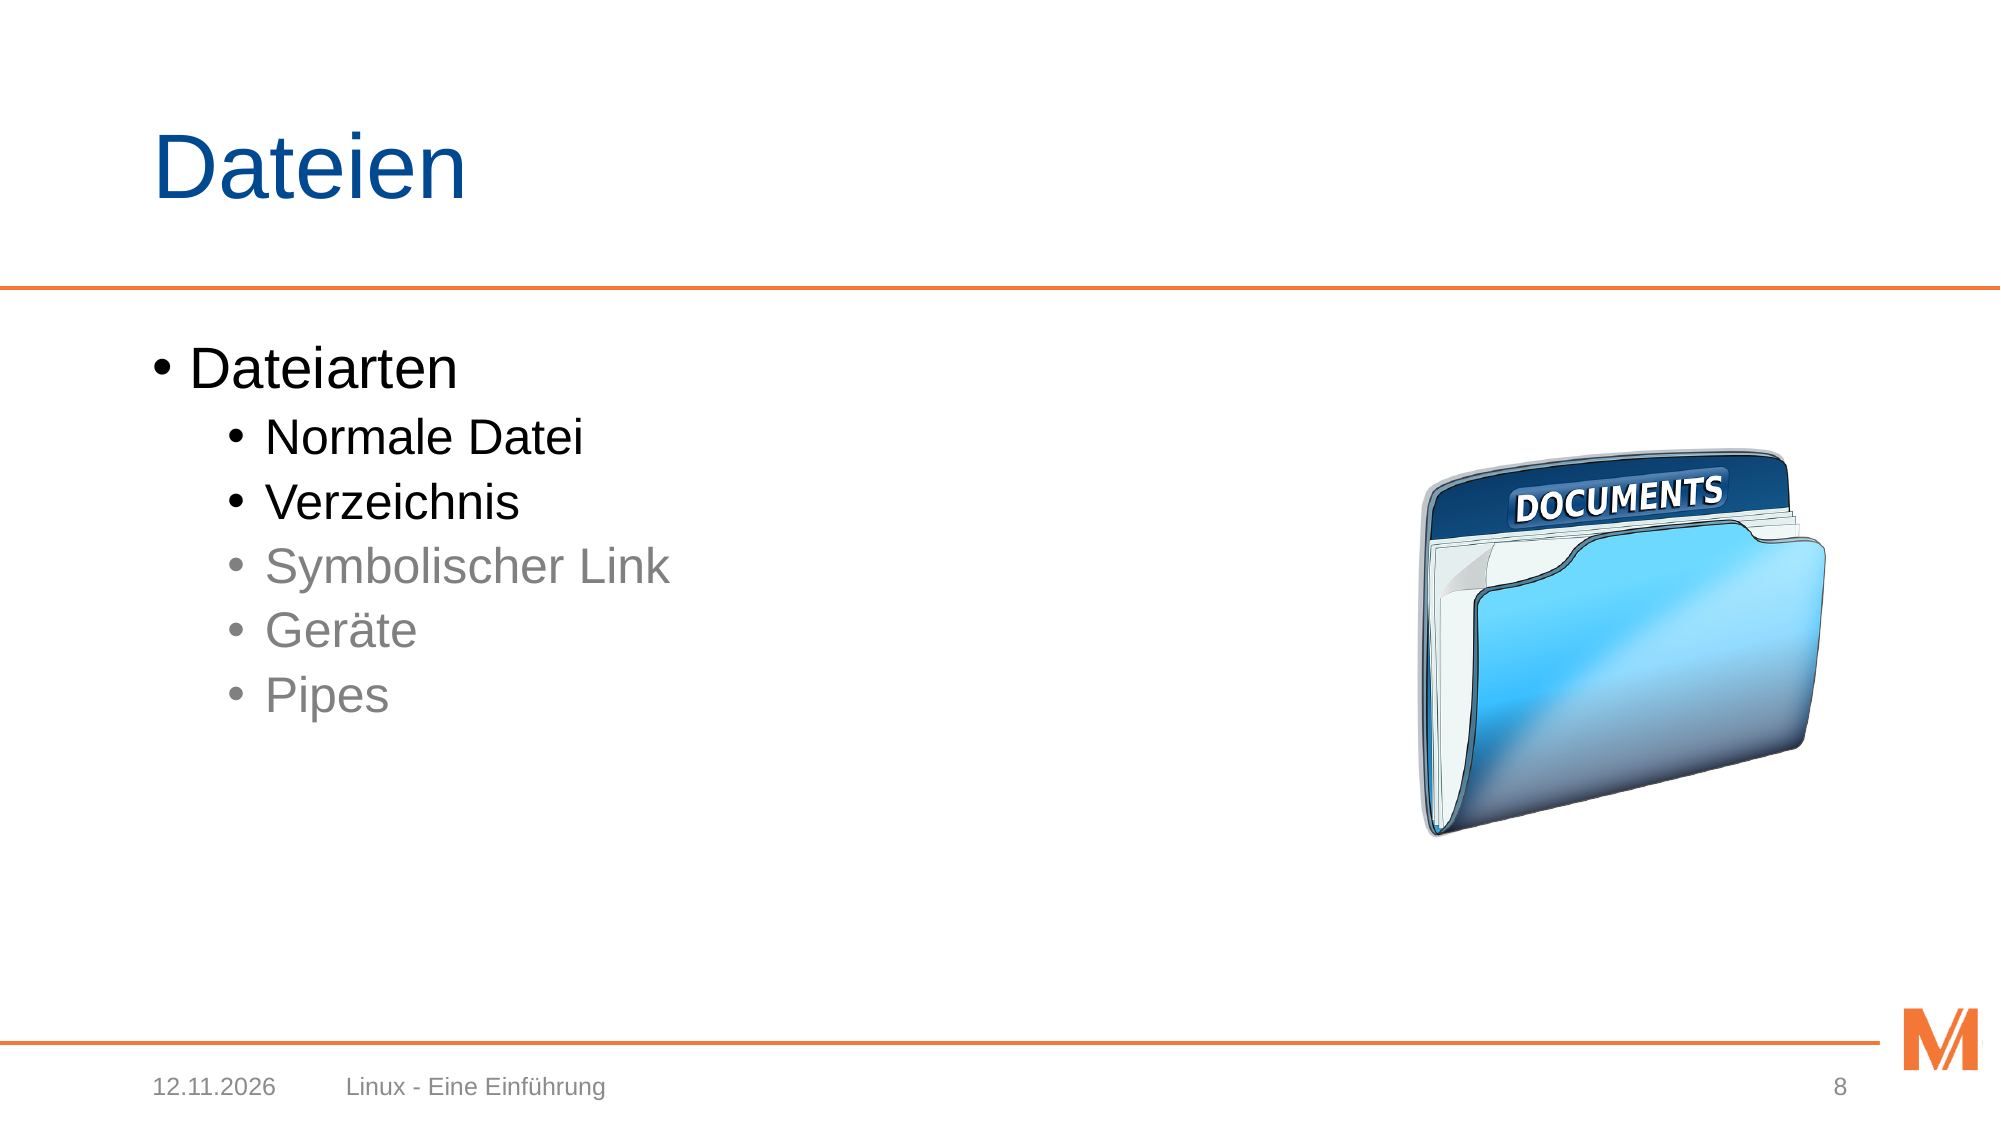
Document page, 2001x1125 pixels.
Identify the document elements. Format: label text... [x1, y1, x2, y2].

footer Linux - Eine Einführung [330, 1055, 1721, 1116]
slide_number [137, 1055, 313, 1116]
picture [1879, 989, 1982, 1097]
slide_number 8 [1743, 1055, 1863, 1116]
list Dateiarten Normale Datei Verzeichnis Symbolischer Link Geräte Pipes [137, 330, 1863, 1014]
title Dateien [137, 59, 1863, 278]
picture [1408, 448, 1863, 864]
